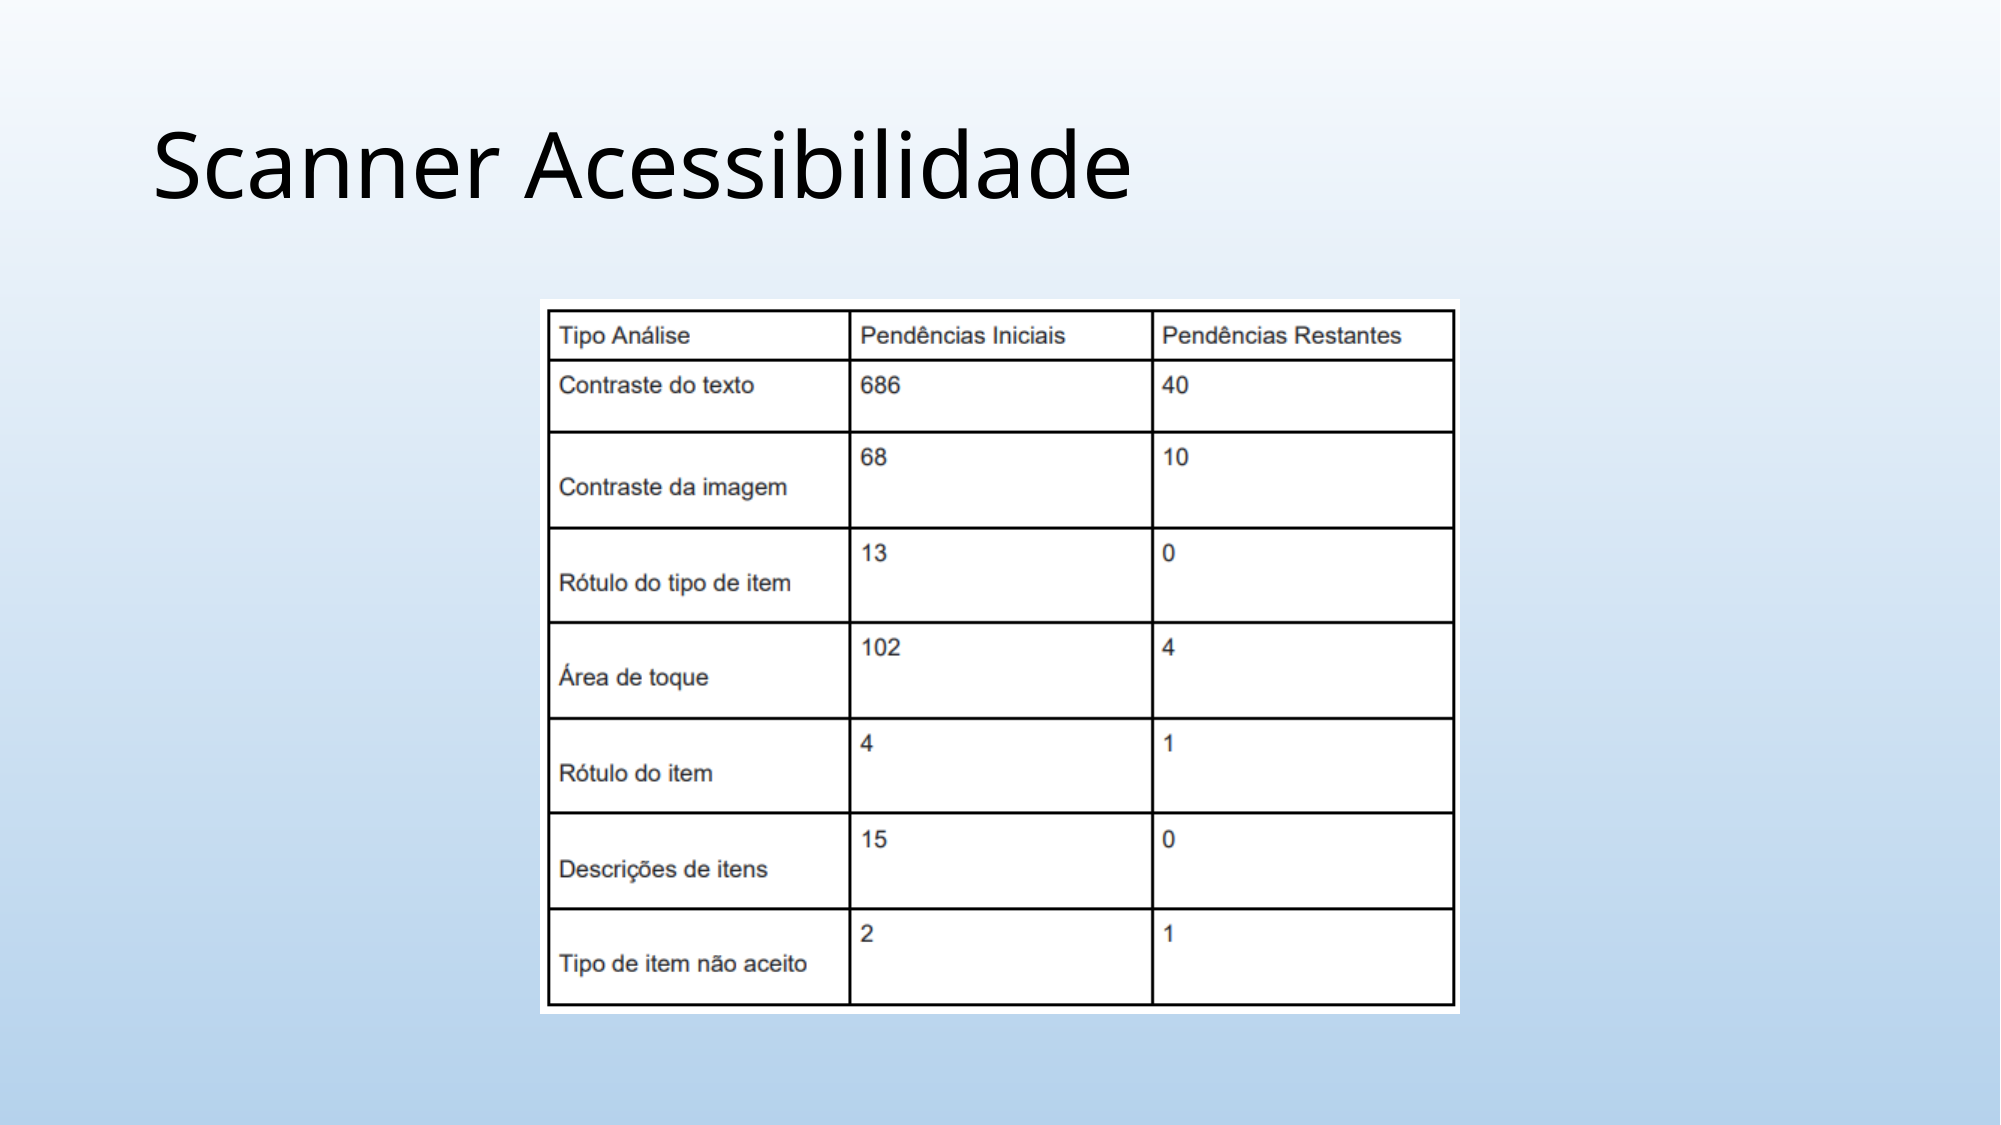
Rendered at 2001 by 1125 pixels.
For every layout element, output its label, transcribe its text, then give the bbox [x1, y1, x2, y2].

title Scanner Acessibilidade [137, 59, 1863, 278]
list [540, 299, 1460, 1014]
